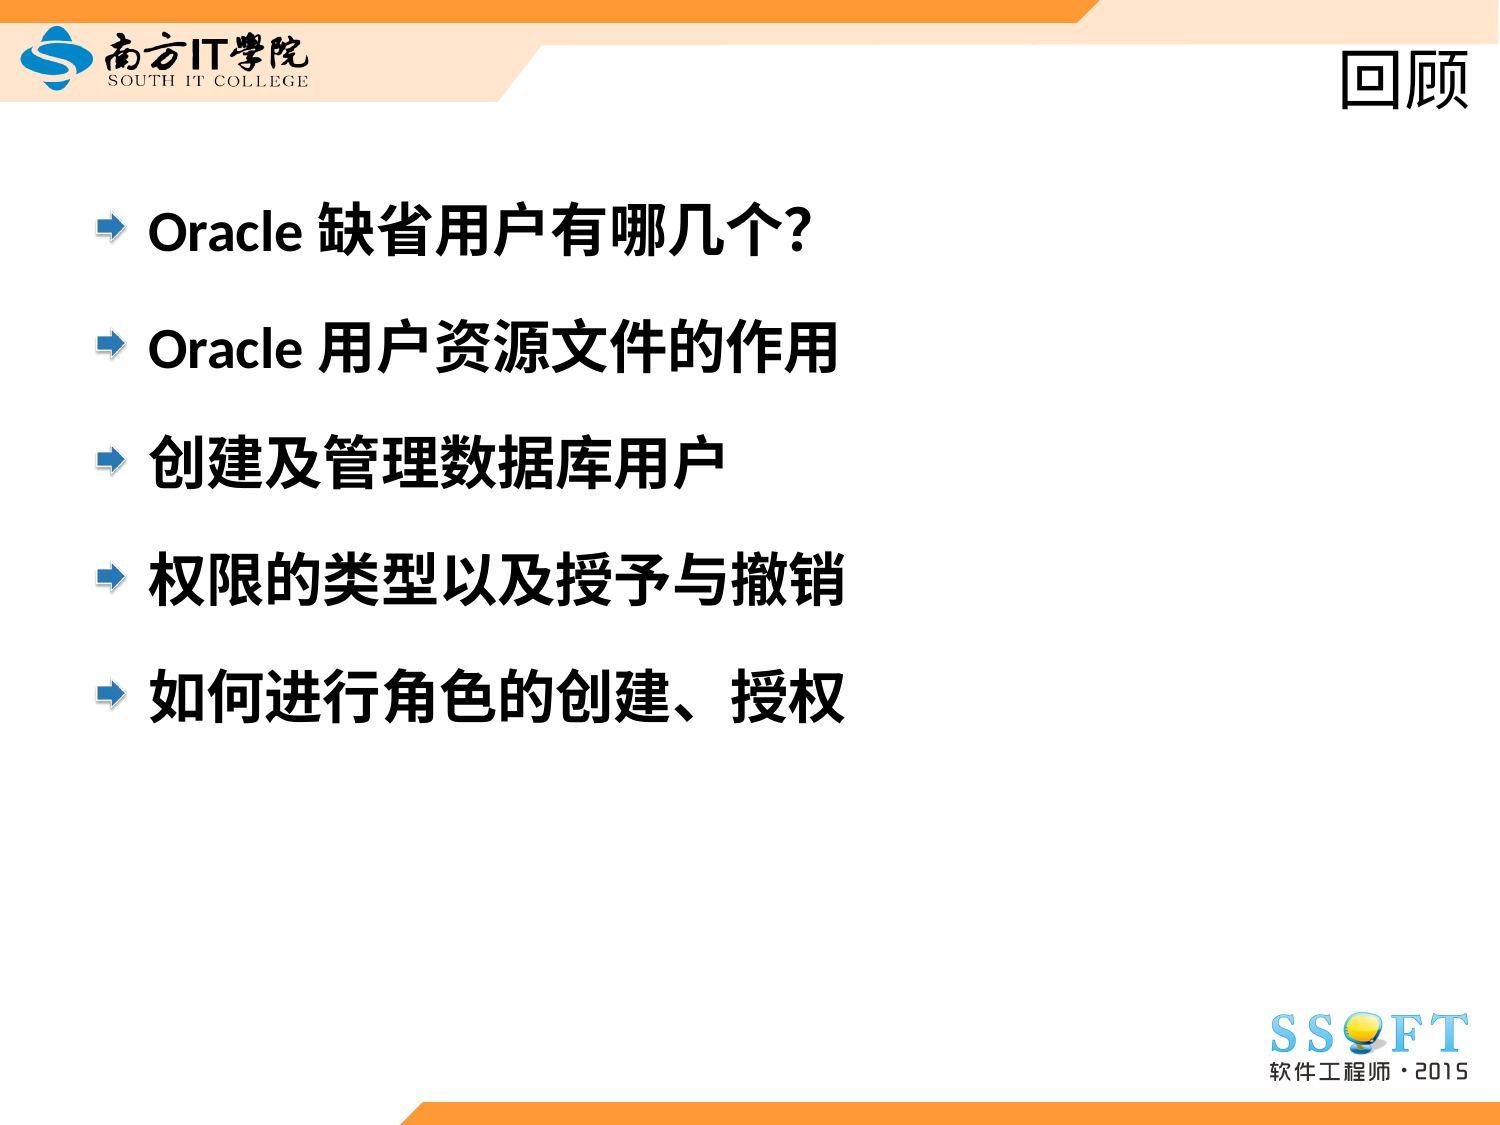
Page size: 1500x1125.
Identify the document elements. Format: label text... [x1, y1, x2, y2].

picture [91, 207, 131, 249]
picture [91, 440, 131, 482]
picture [91, 557, 131, 599]
picture [91, 674, 131, 716]
picture [0, 0, 328, 126]
list Oracle缺省用户有哪几个？ Oracle用户资源文件的作用 创建及管理数据库用户 权限的类型以及授予与撤销 如何进行角色的创建、授权 [76, 150, 1428, 1000]
title 回顾 [608, 42, 1487, 114]
picture [91, 324, 131, 366]
